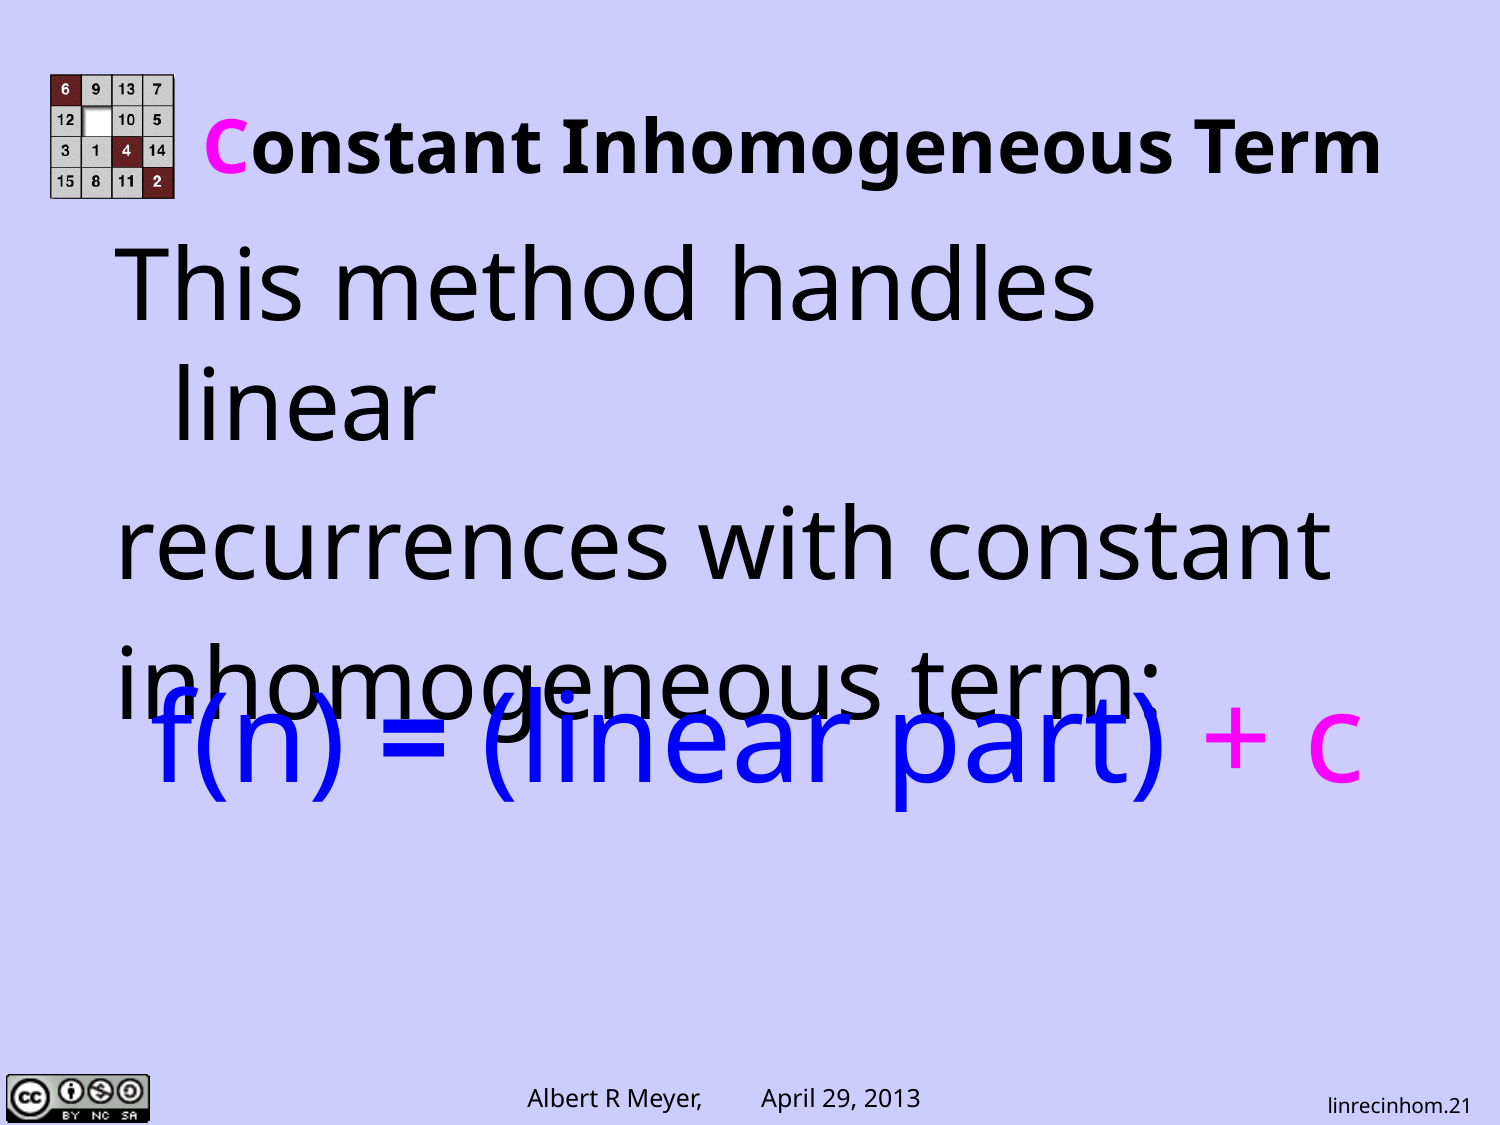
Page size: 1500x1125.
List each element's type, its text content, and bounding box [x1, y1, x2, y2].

picture [6, 1074, 150, 1123]
text_box f(n) = (linear part) + c [135, 649, 1380, 815]
title Constant Inhomogeneous Term [187, 49, 1476, 238]
list This method handles linear recurrences with constant inhomogeneous term: [99, 212, 1401, 701]
slide_number linrecinhom.21 [1049, 1084, 1488, 1125]
picture [50, 74, 175, 199]
